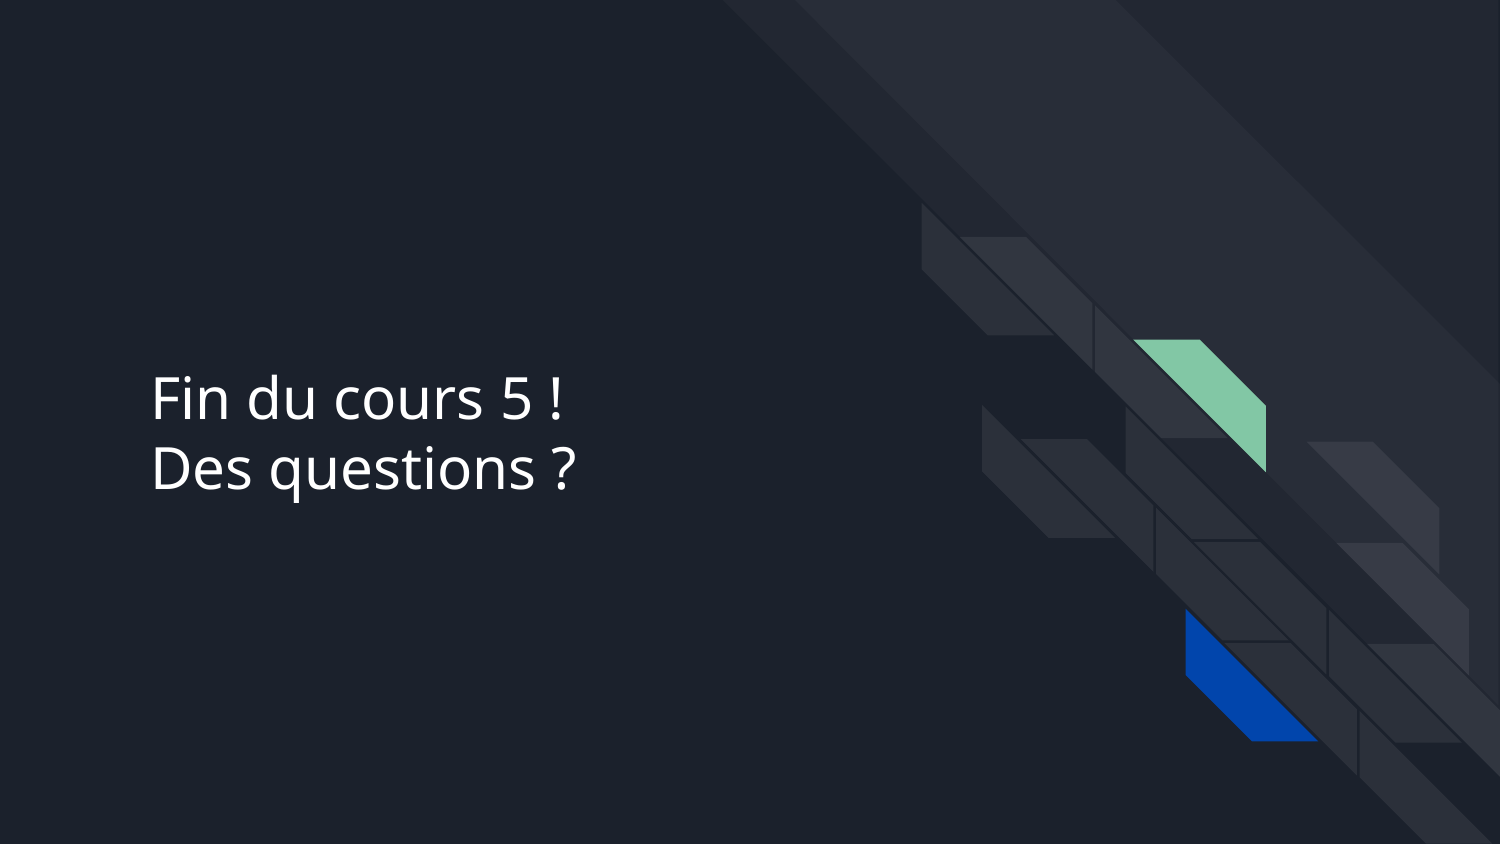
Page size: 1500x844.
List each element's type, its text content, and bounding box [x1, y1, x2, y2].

title Fin du cours 5 ! Des questions ? [135, 336, 888, 526]
